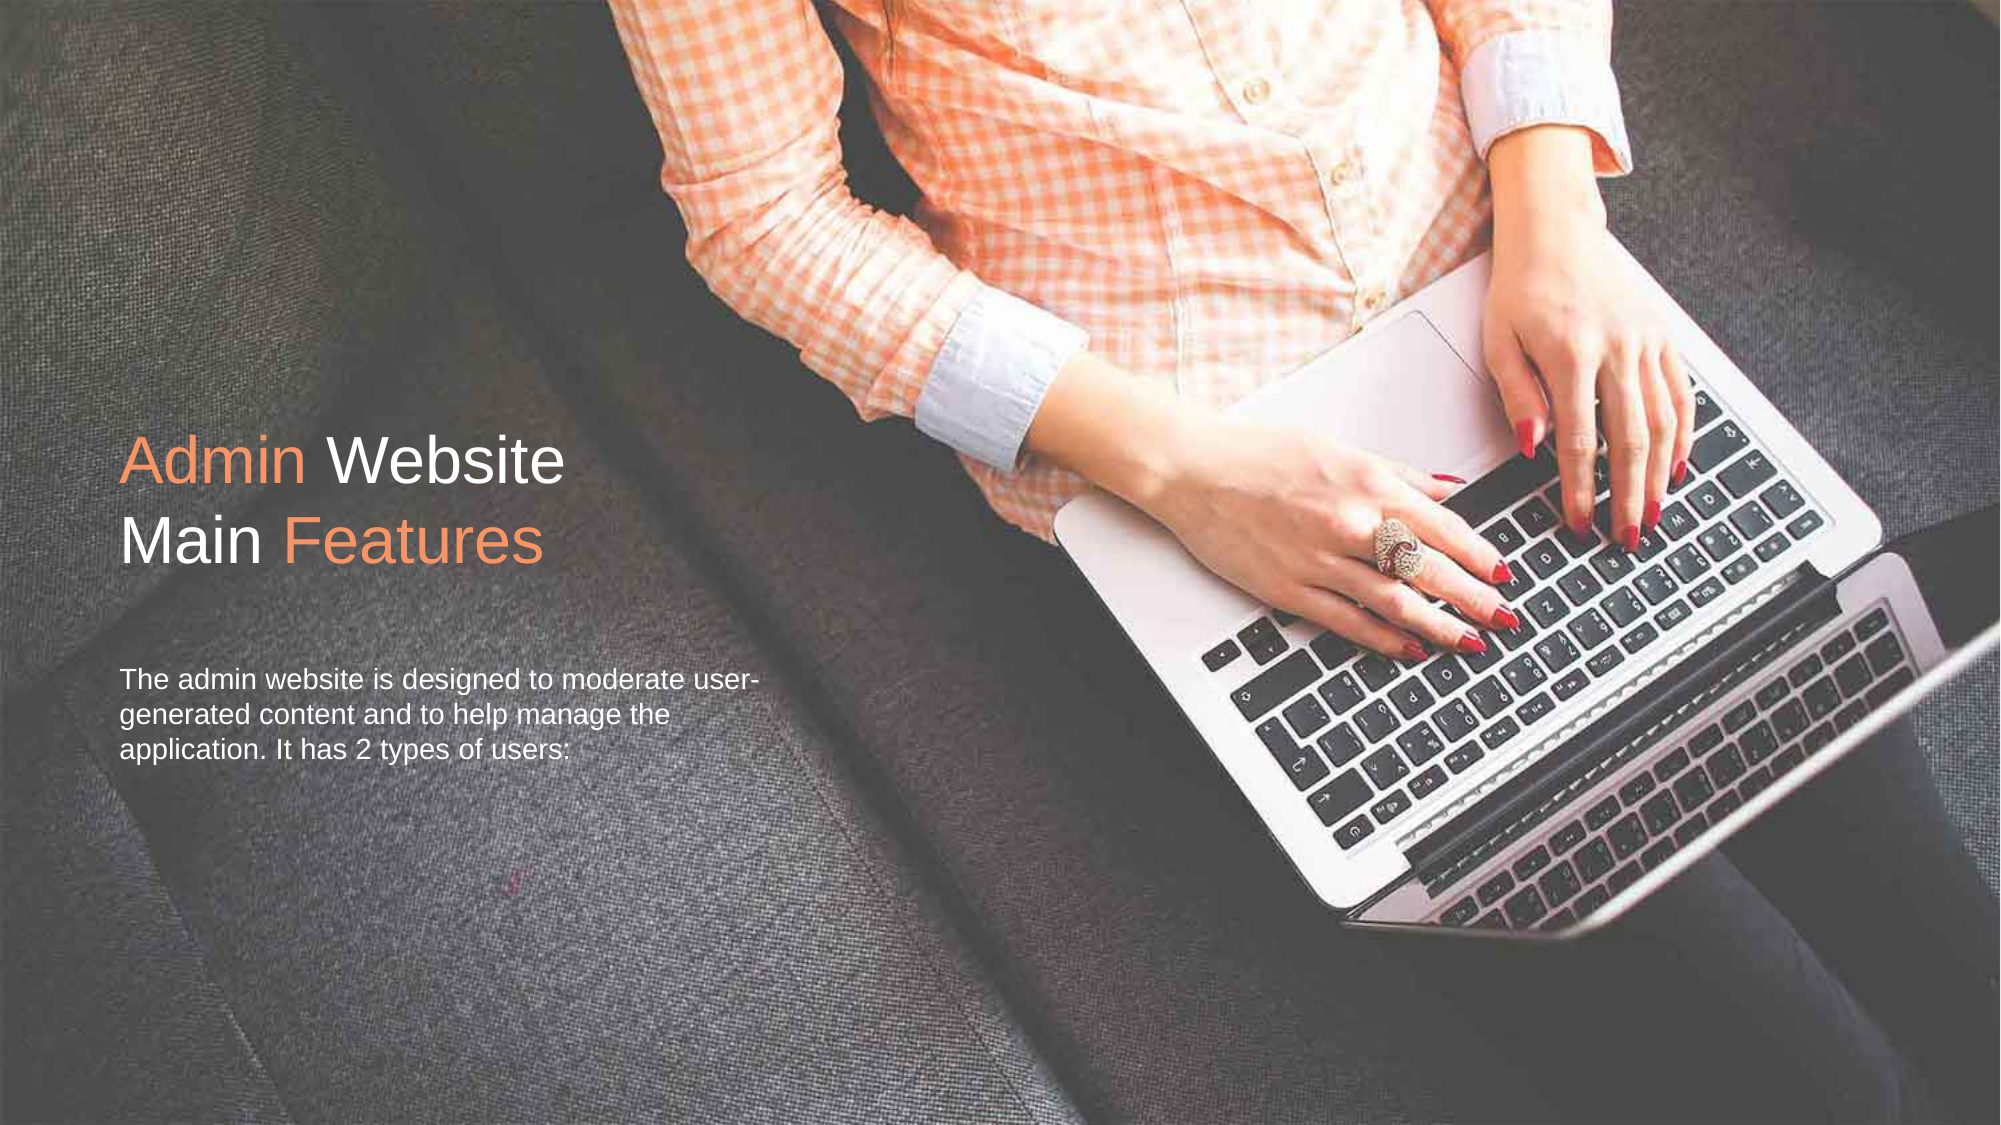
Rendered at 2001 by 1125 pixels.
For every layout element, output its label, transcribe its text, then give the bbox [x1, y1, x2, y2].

picture [0, 0, 2001, 1125]
text_box The admin website is designed to moderate user-generated content and to help manage the application. It has 2 types of users: [104, 652, 829, 773]
text_box Admin Website Main Features [104, 409, 829, 585]
